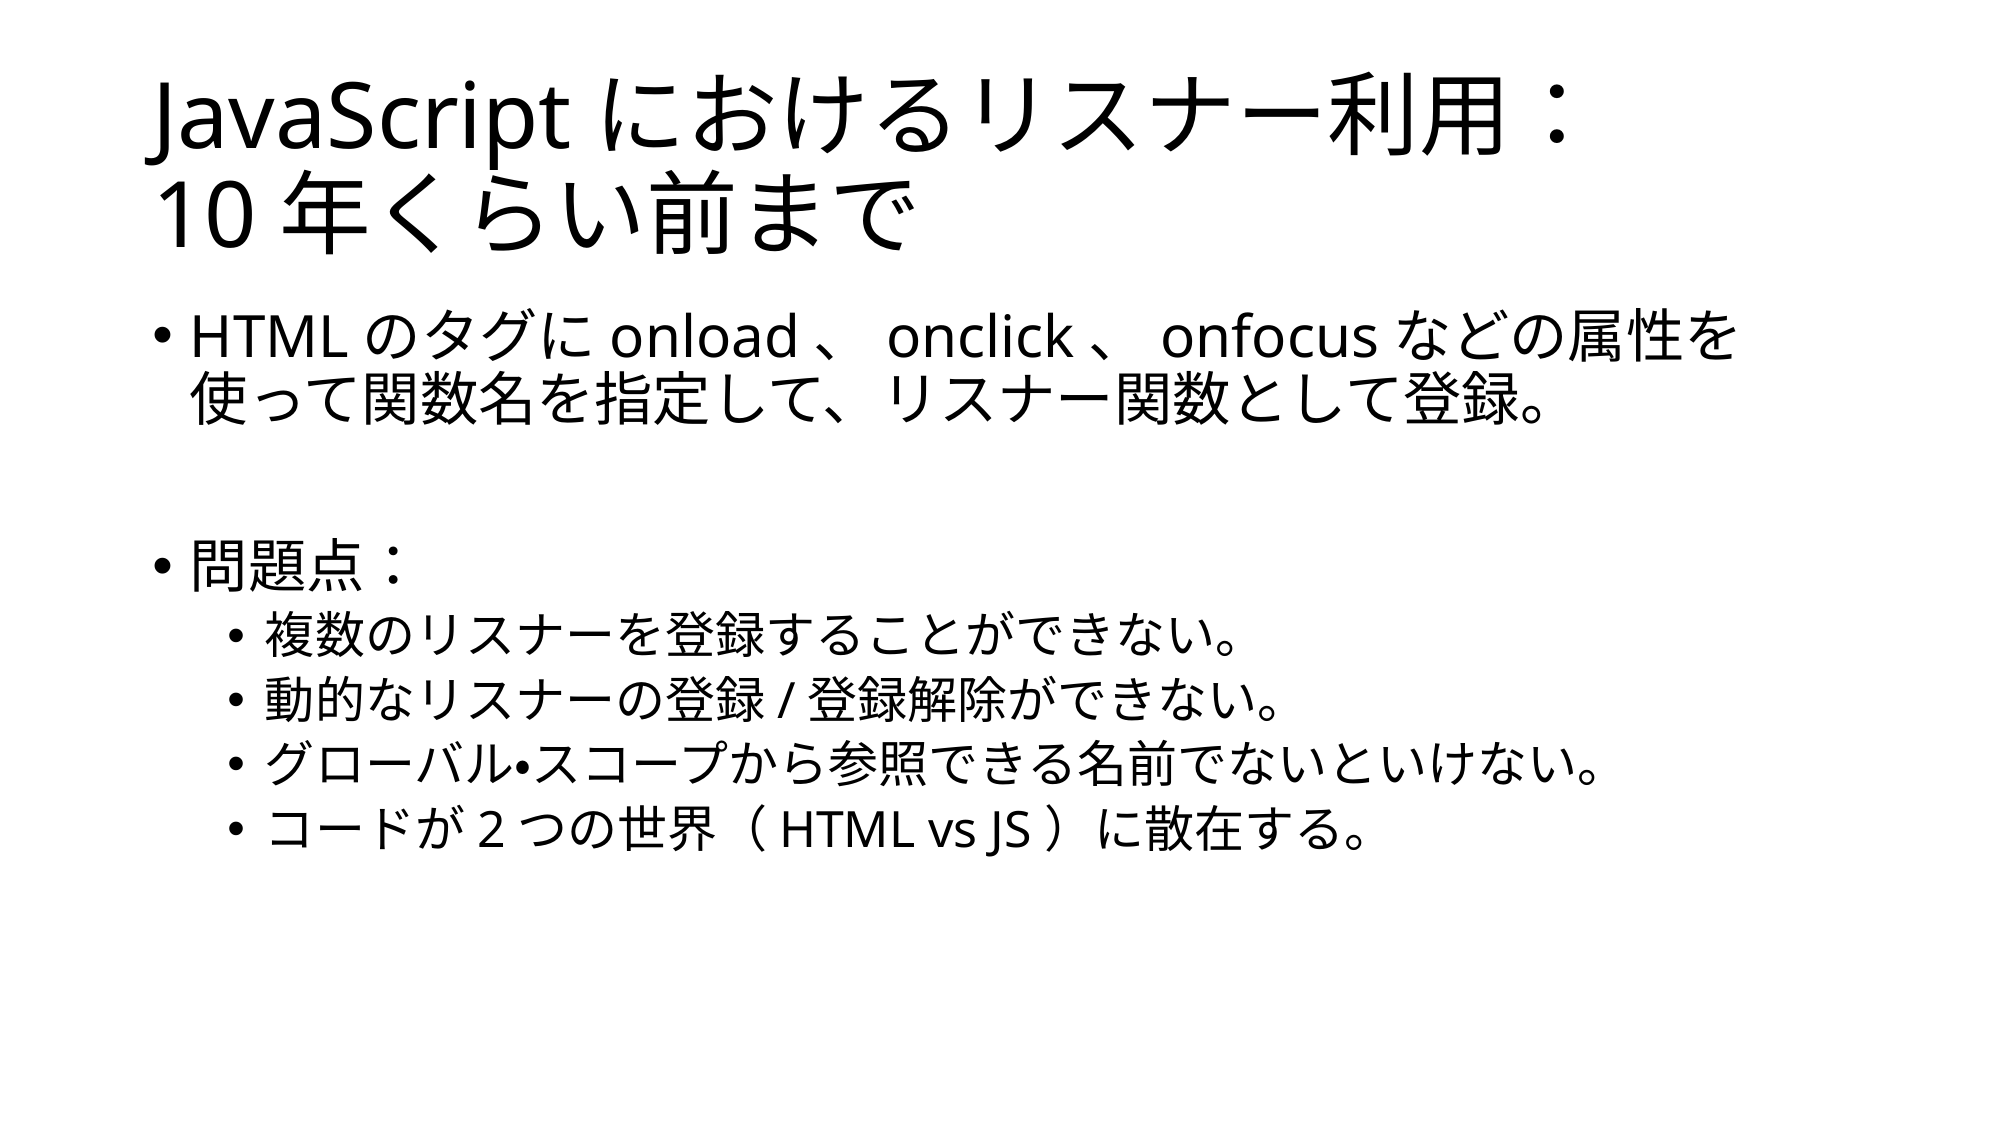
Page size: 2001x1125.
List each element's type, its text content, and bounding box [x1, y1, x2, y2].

title JavaScriptにおけるリスナー利用： 10年くらい前まで [137, 59, 1863, 278]
list HTMLのタグにonload、onclick、onfocusなどの属性を使って関数名を指定して、リスナー関数として登録。 問題点： 複数のリスナーを登録することができない。 動的なリスナーの登録/登録解除ができない。 グローバル・スコープから参照できる名前でないといけない。 コードが2つの世界（HTML vs JS）に散在する。 [137, 299, 1863, 1014]
